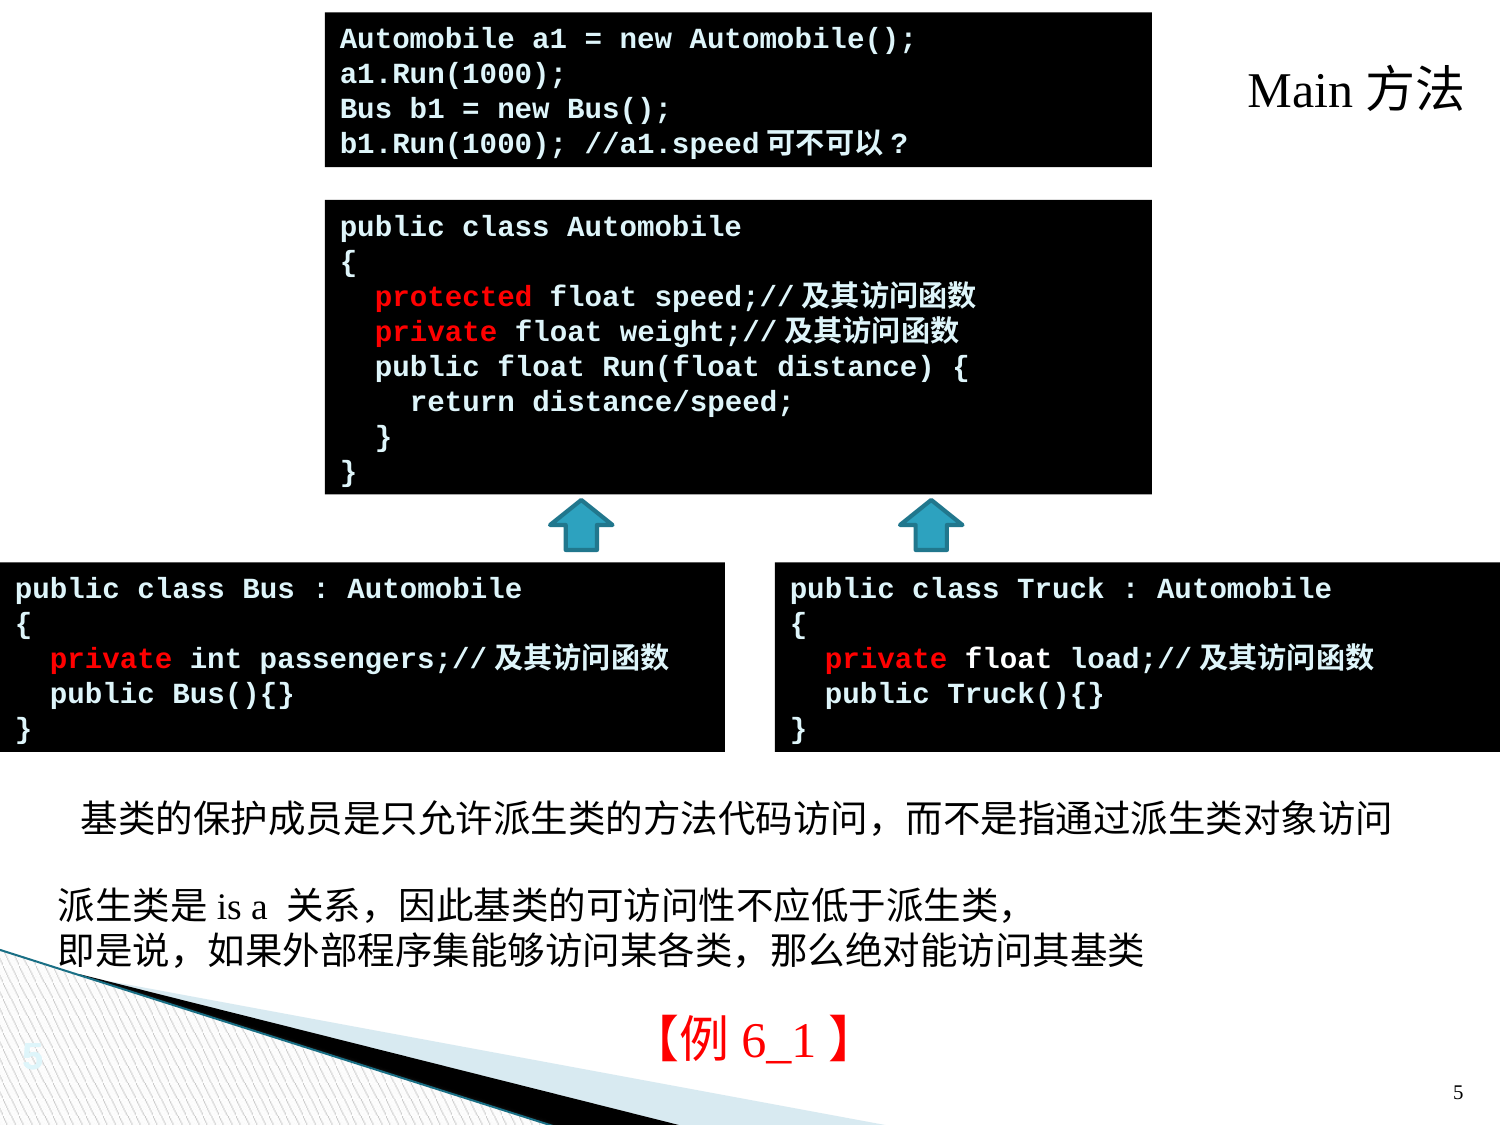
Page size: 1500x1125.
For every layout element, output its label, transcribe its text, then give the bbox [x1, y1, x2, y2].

text_box Automobile a1 = new Automobile(); a1.Run(1000); Bus b1 = new Bus(); b1.Run(1000); //a1.speed可不可以? [324, 12, 1152, 168]
text_box public class Truck : Automobile { private float load;//及其访问函数 public Truck(){} } [774, 562, 1500, 752]
text_box [548, 498, 615, 553]
text_box 基类的保护成员是只允许派生类的方法代码访问，而不是指通过派生类对象访问 [66, 787, 1409, 848]
slide_number 5 [1418, 1051, 1479, 1112]
text_box [898, 498, 965, 553]
text_box 派生类是is a 关系，因此基类的可访问性不应低于派生类， 即是说，如果外部程序集能够访问某各类，那么绝对能访问其基类 [43, 874, 1161, 980]
text_box public class Automobile { protected float speed;//及其访问函数 private float weight;//及其访问函数 public float Run(float distance) { return distance/speed; } } [324, 199, 1152, 495]
text_box public class Bus : Automobile { private int passengers;//及其访问函数 public Bus(){} } [0, 562, 725, 752]
text_box Main方法 [1232, 49, 1480, 125]
text_box 【例6_1】 [614, 999, 893, 1075]
